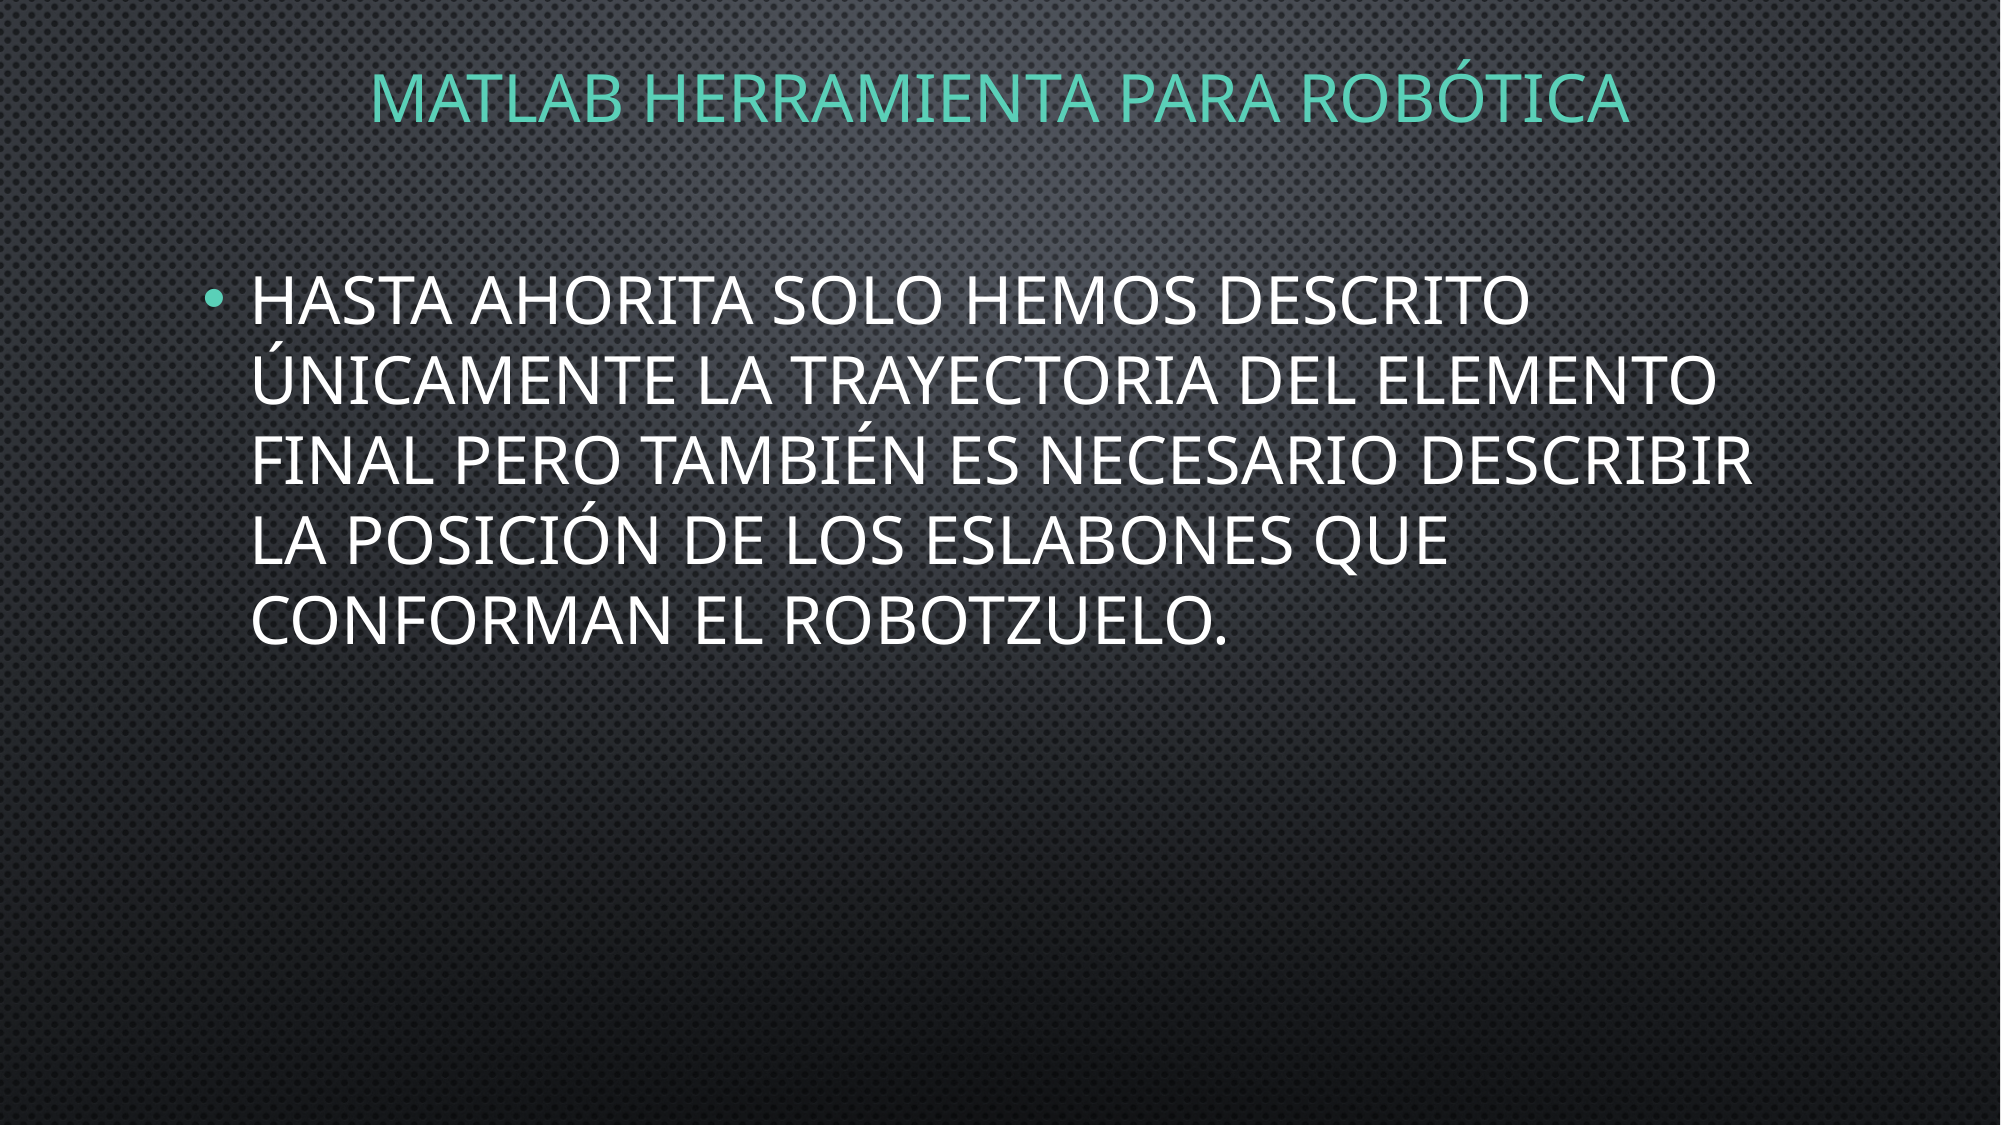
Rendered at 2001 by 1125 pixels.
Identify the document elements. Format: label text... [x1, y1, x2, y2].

list Hasta ahorita solo hemos descrito únicamente la trayectoria del elemento final pero también es necesario describir la posición de los eslabones que conforman el robotzuelo. [187, 152, 1813, 763]
title Matlab herramienta para robótica [187, 39, 1813, 152]
